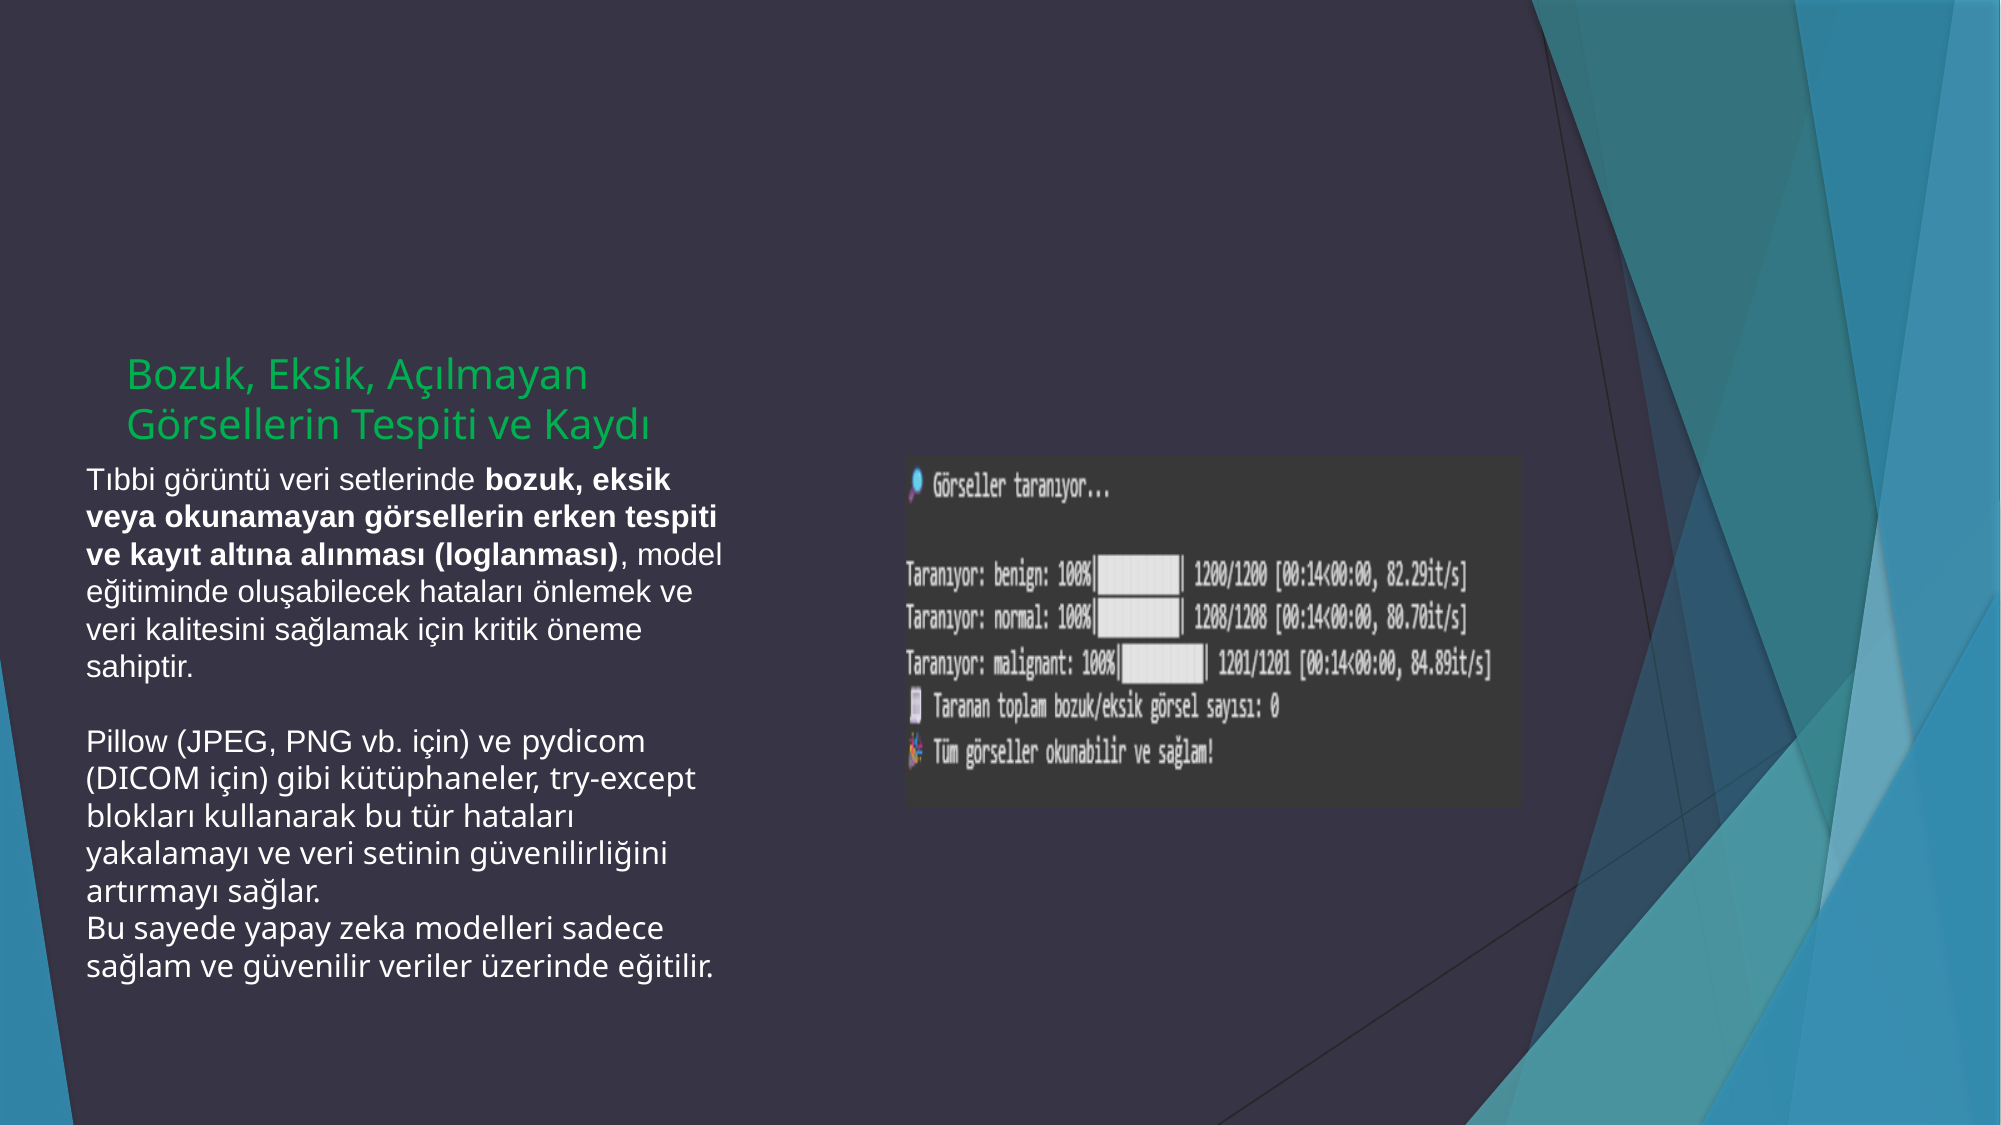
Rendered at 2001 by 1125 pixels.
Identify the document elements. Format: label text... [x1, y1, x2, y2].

title Bozuk, Eksik, Açılmayan Görsellerin Tespiti ve Kaydı [111, 245, 744, 395]
list Tıbbi görüntü veri setlerinde bozuk, eksik veya okunamayan görsellerin erken tespiti ve kayıt altına alınması (loglanması), model eğitiminde oluşabilecek hataları önlemek ve veri kalitesini sağlamak için kritik öneme sahiptir. Pillow (JPEG, PNG vb. için) ve pydicom (DICOM için) gibi kütüphaneler, try-except blokları kullanarak bu tür hataları yakalamayı ve veri setinin güvenilirliğini artırmayı sağlar. Bu sayede yapay zeka modelleri sadece sağlam ve güvenilir veriler üzerinde eğitilir. [71, 395, 744, 1048]
picture [904, 454, 1522, 808]
